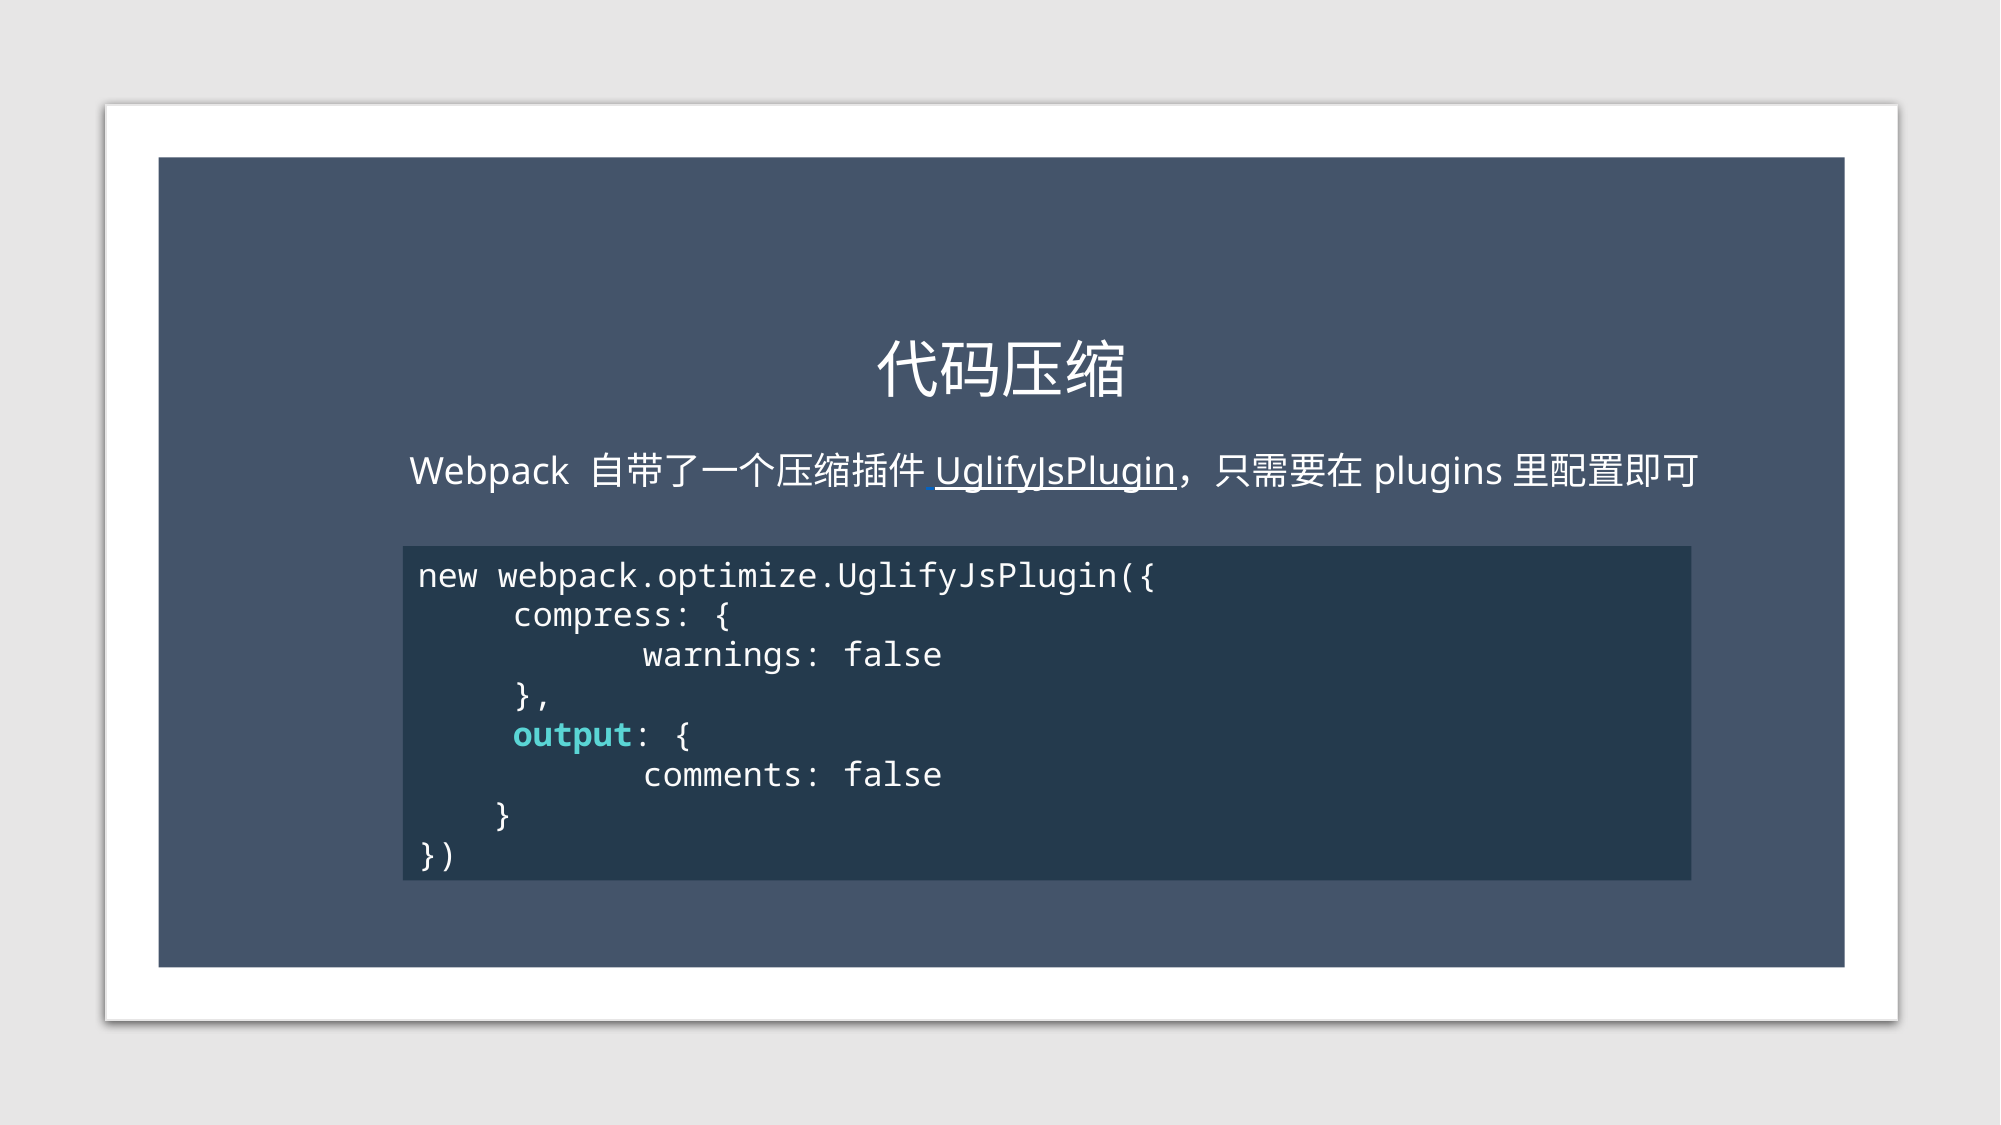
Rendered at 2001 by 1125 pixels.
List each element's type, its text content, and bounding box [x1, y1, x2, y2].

text_box [105, 104, 1898, 1021]
text_box Webpack 自带了一个压缩插件 UglifyJsPlugin，只需要在plugins里配置即可 [394, 439, 1715, 509]
text_box 代码压缩 [861, 322, 1142, 413]
text_box [249, 225, 1750, 653]
text_box new webpack.optimize.UglifyJsPlugin({ compress: { warnings: false }, output: { comments: false } }) [402, 546, 1692, 881]
text_box [0, 0, 2000, 1125]
text_box [158, 156, 1846, 968]
